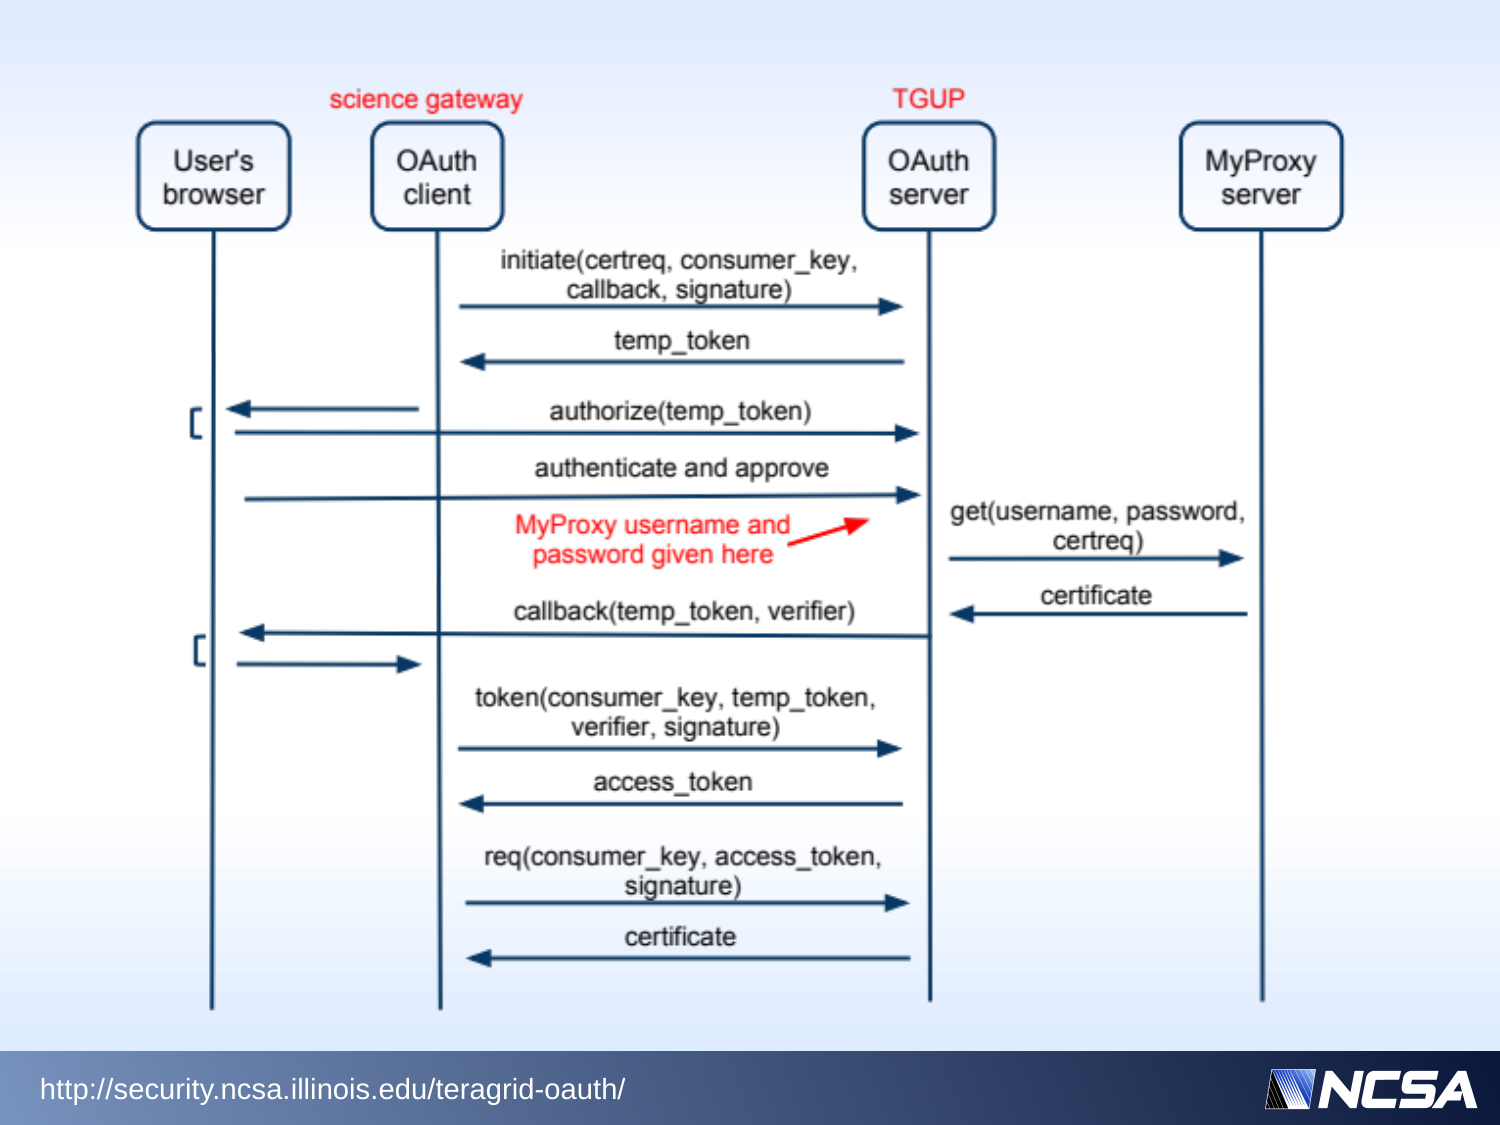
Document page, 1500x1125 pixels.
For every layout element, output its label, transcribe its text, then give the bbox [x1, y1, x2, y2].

picture [0, 0, 1500, 1125]
footer http://security.ncsa.illinois.edu/teragrid-oauth/ [24, 1062, 913, 1103]
